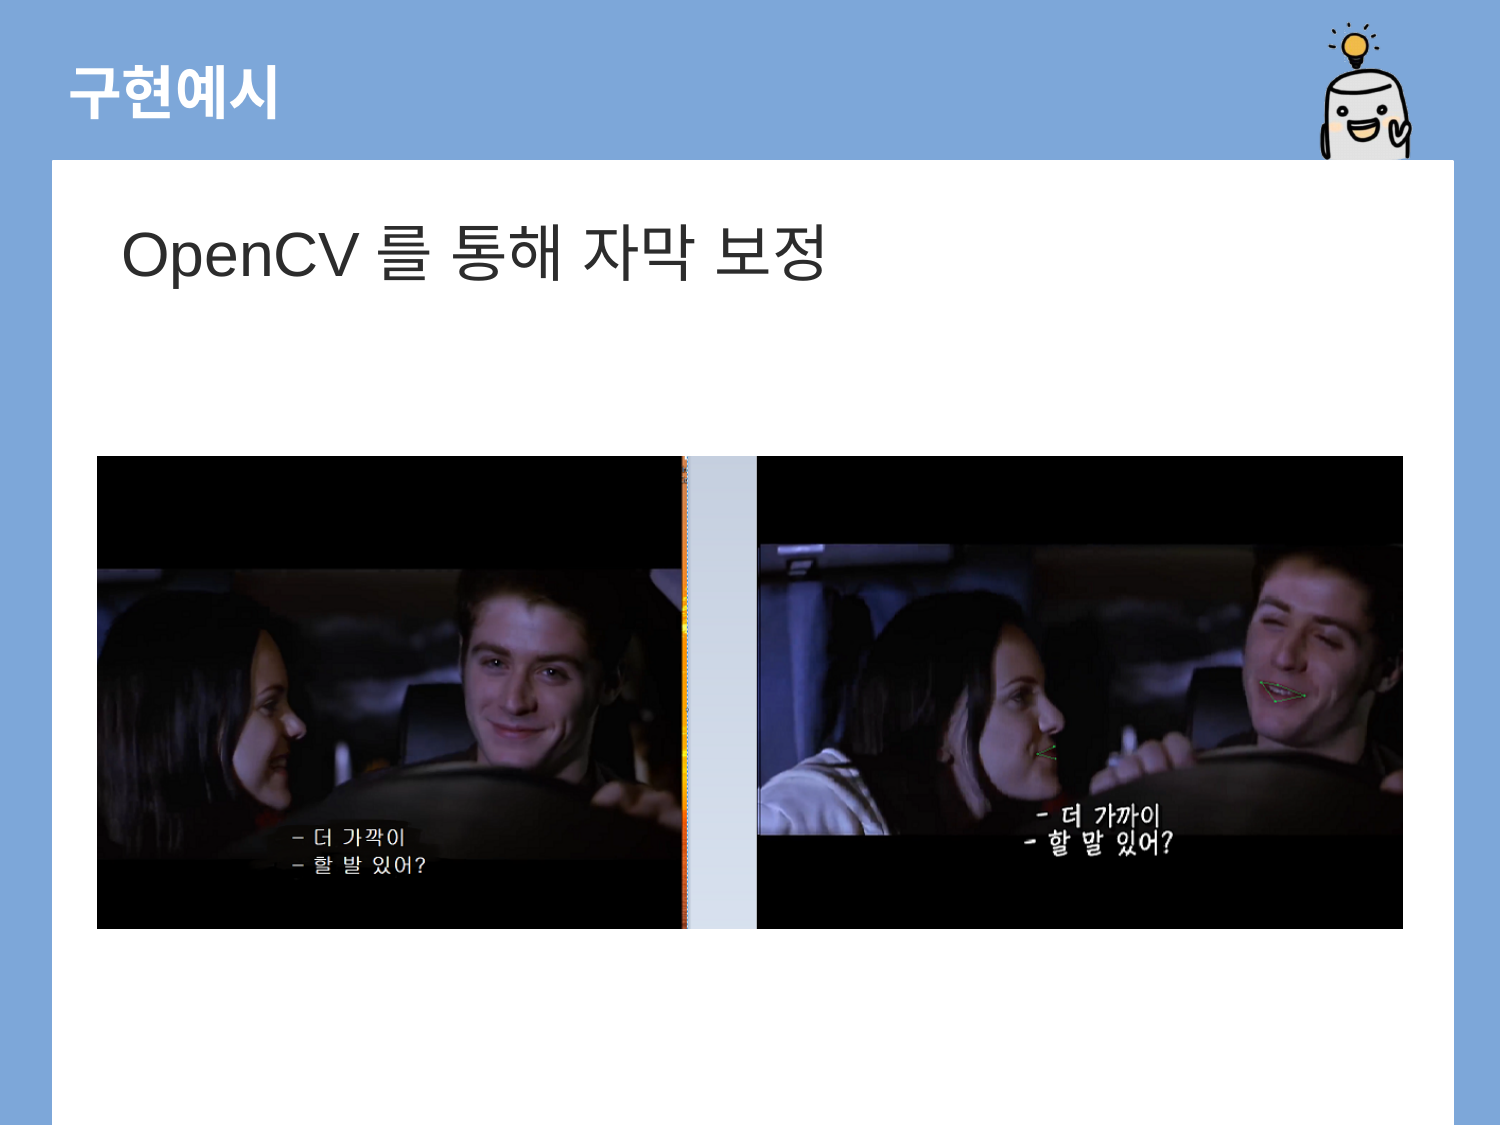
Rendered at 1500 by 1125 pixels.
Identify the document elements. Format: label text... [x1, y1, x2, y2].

picture [97, 455, 1403, 929]
text_box OpenCV를 통해 자막 보정 [106, 206, 981, 297]
picture [1271, 13, 1453, 160]
title 구현예시 [53, 40, 1270, 144]
